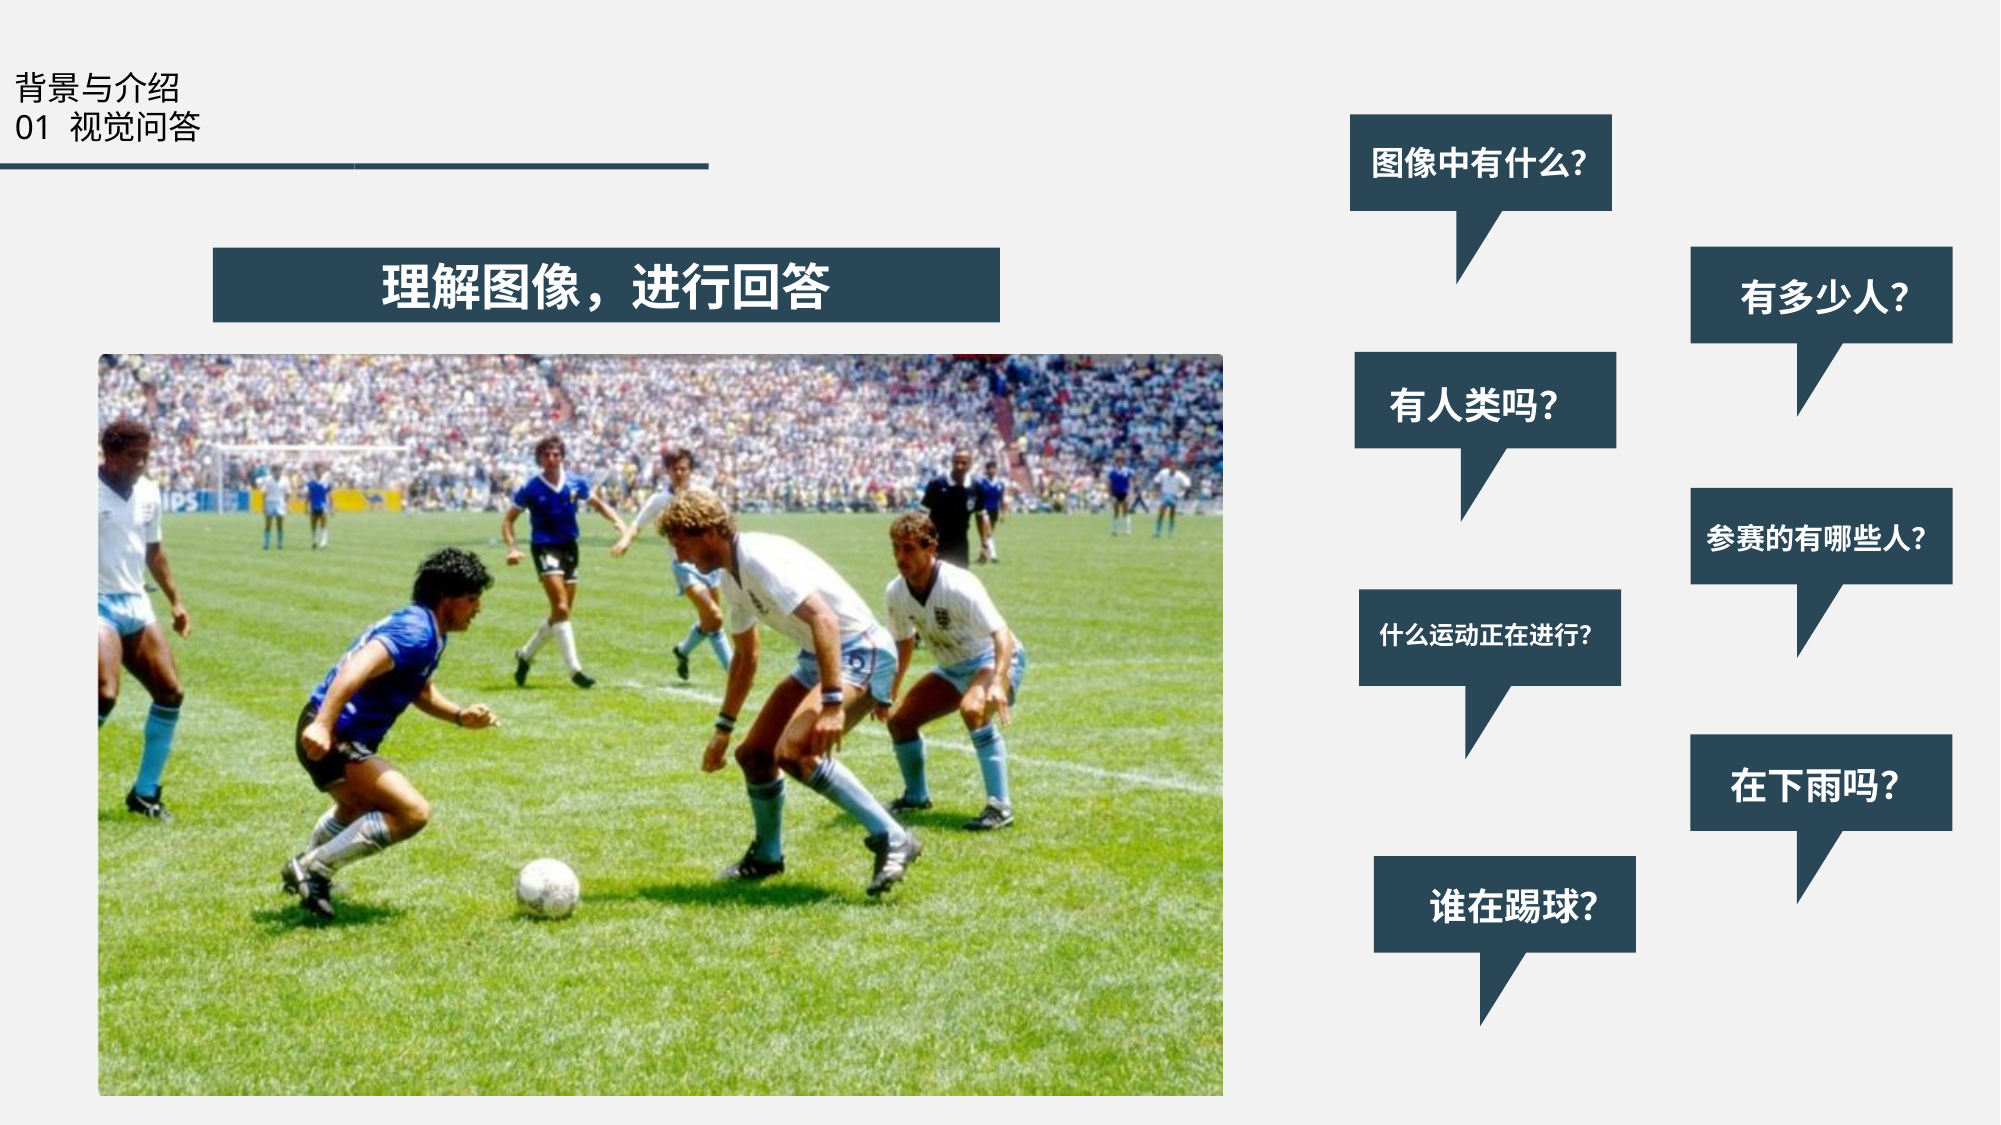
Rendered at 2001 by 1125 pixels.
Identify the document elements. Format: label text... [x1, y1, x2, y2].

picture [97, 354, 1223, 1096]
text_box 在下雨吗？ [1691, 761, 1957, 804]
text_box [1359, 589, 1622, 760]
text_box 有多少人？ [1702, 273, 1967, 316]
text_box [1373, 856, 1636, 1027]
text_box 谁在踢球？ [1391, 882, 1656, 925]
text_box 图像中有什么？ [1355, 142, 1620, 185]
text_box 理解图像，进行回答 [212, 247, 1000, 323]
text_box 什么运动正在进行？ [1360, 619, 1625, 662]
text_box 有人类吗？ [1351, 382, 1616, 424]
text_box [1354, 351, 1617, 522]
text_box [0, 59, 709, 170]
text_box [1690, 734, 1953, 905]
text_box [1690, 487, 1953, 658]
text_box [1690, 246, 1953, 417]
text_box [1350, 114, 1612, 285]
text_box 参赛的有哪些人？ [1691, 520, 1957, 563]
